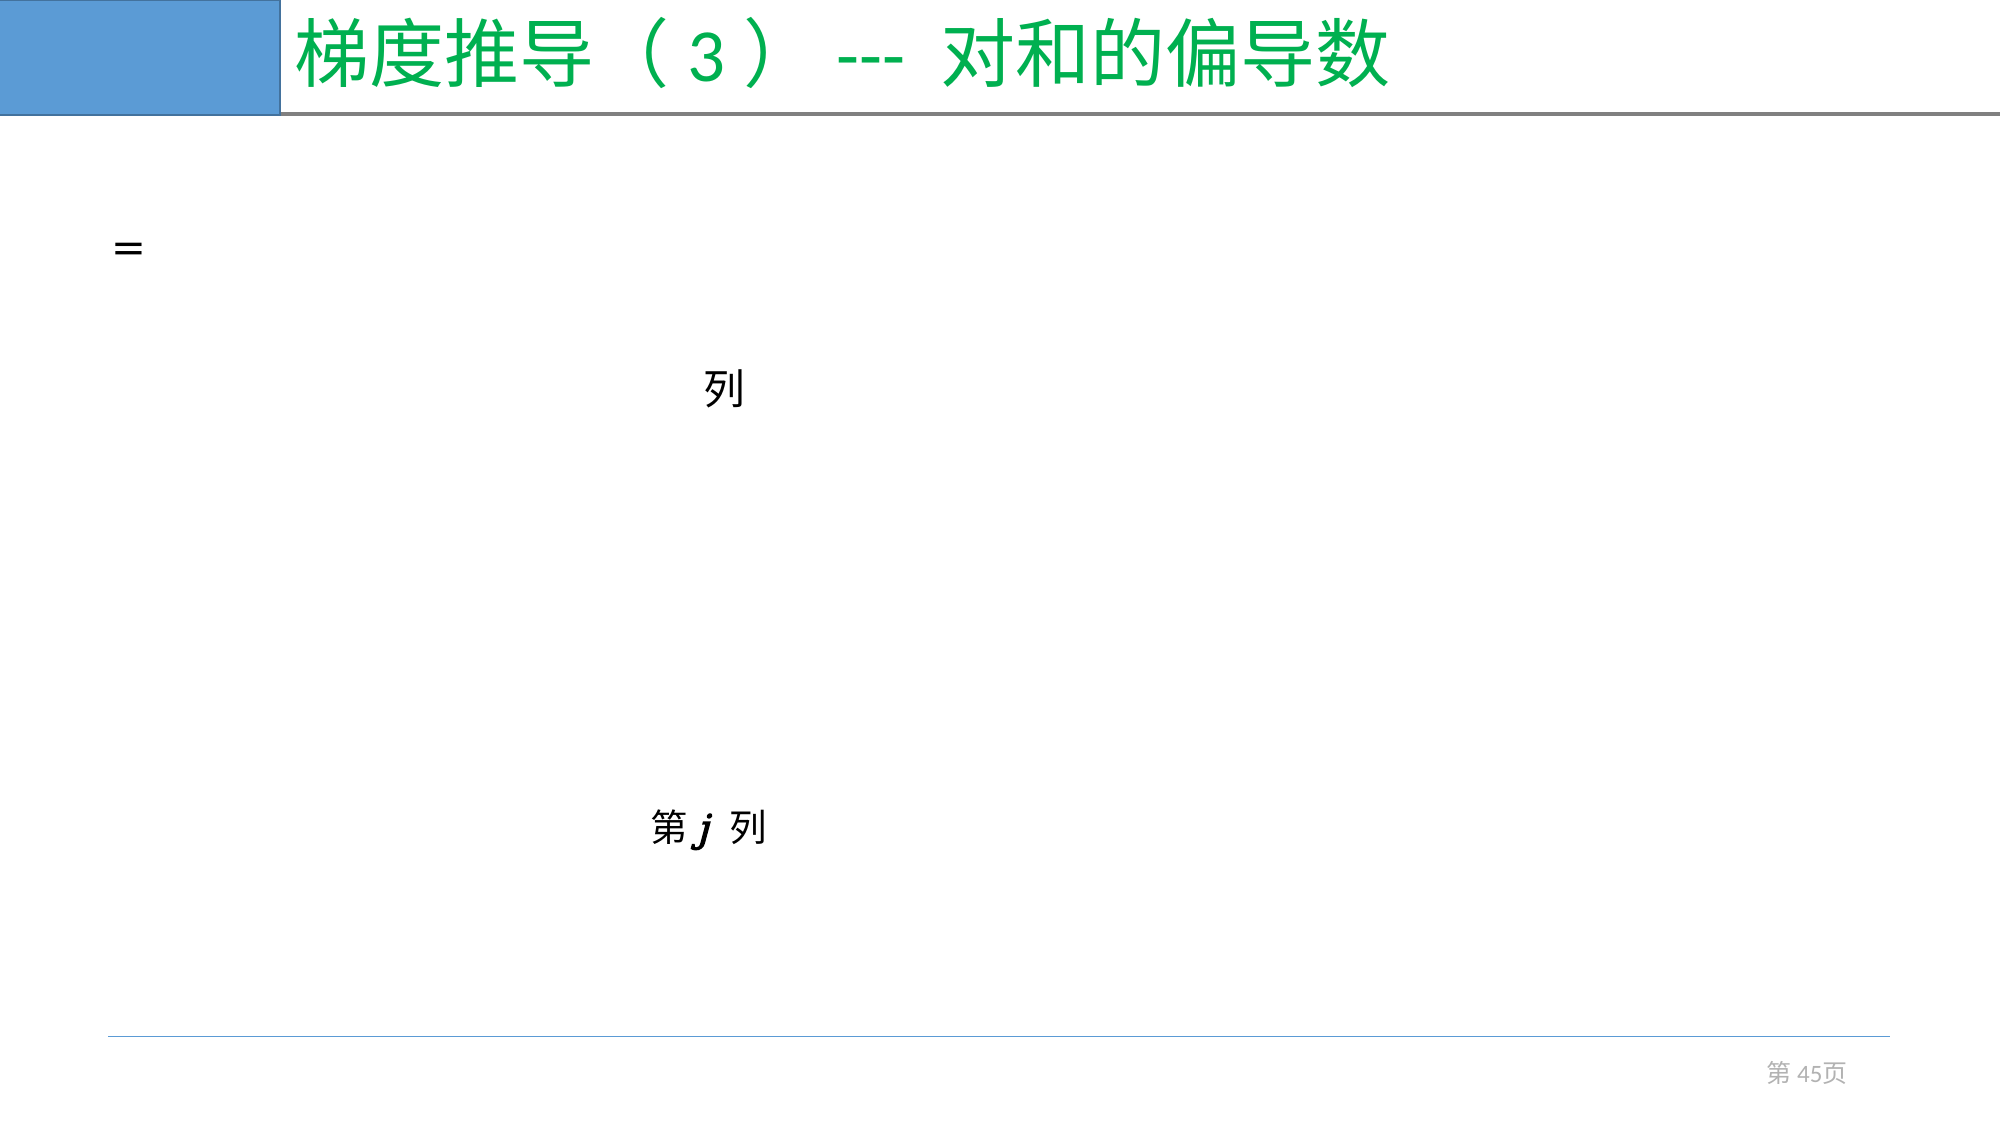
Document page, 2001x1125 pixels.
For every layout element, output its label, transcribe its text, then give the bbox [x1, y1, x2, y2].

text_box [97, 111, 1958, 1062]
slide_number 第45页 [1412, 1062, 1863, 1103]
